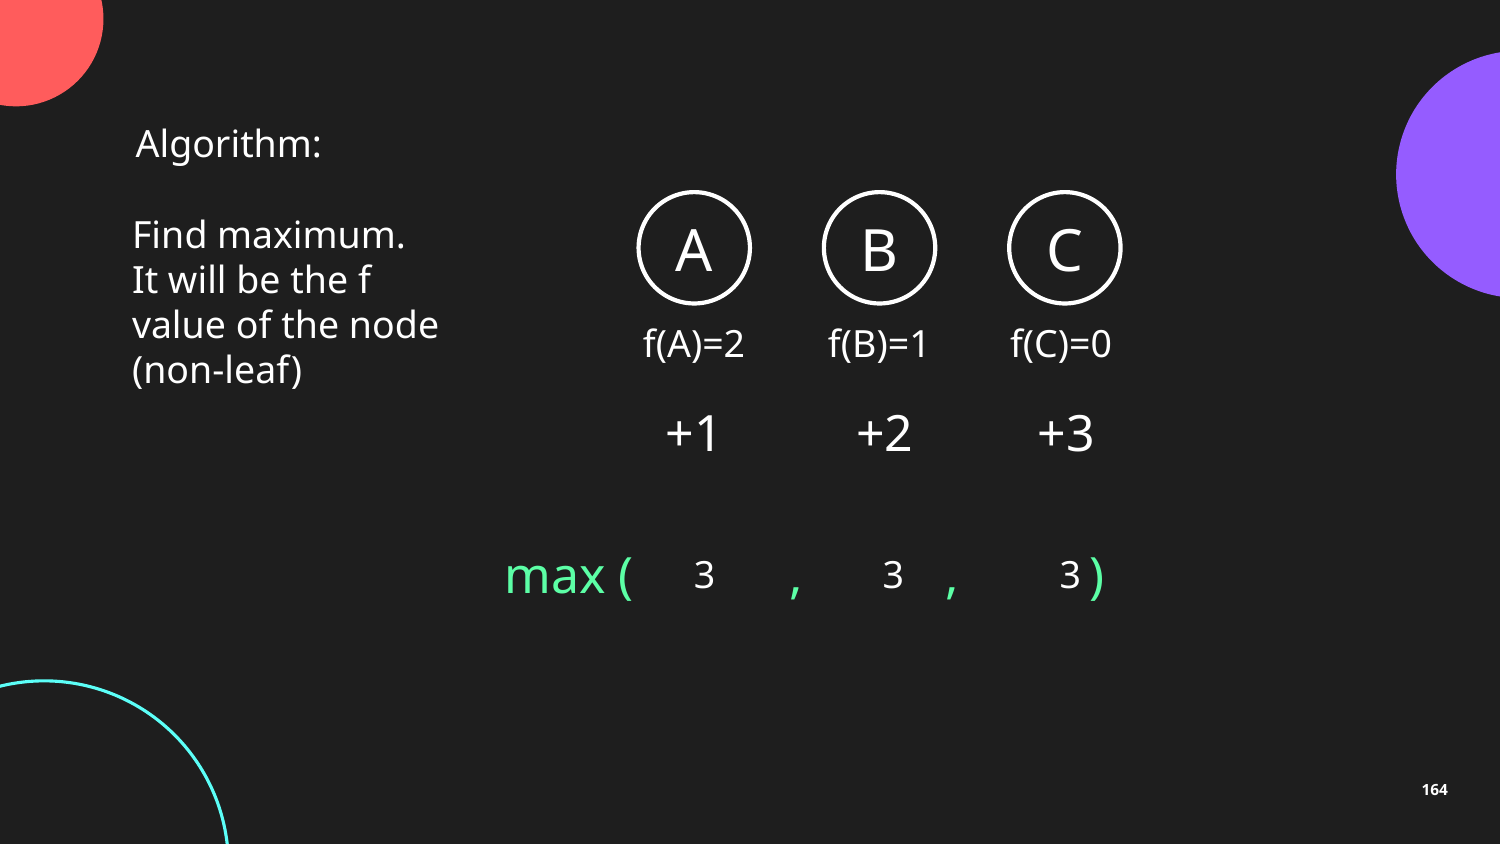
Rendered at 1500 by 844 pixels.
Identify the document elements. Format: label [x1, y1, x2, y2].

text_box [1023, 394, 1110, 470]
text_box [628, 312, 761, 373]
text_box [651, 394, 738, 470]
text_box [1007, 190, 1123, 306]
text_box [636, 190, 753, 306]
text_box [813, 312, 946, 373]
slide_number [1389, 764, 1480, 816]
text_box [841, 394, 929, 470]
text_box [821, 190, 938, 306]
text_box [117, 105, 1014, 182]
text_box [995, 312, 1128, 373]
text_box [489, 535, 1280, 611]
